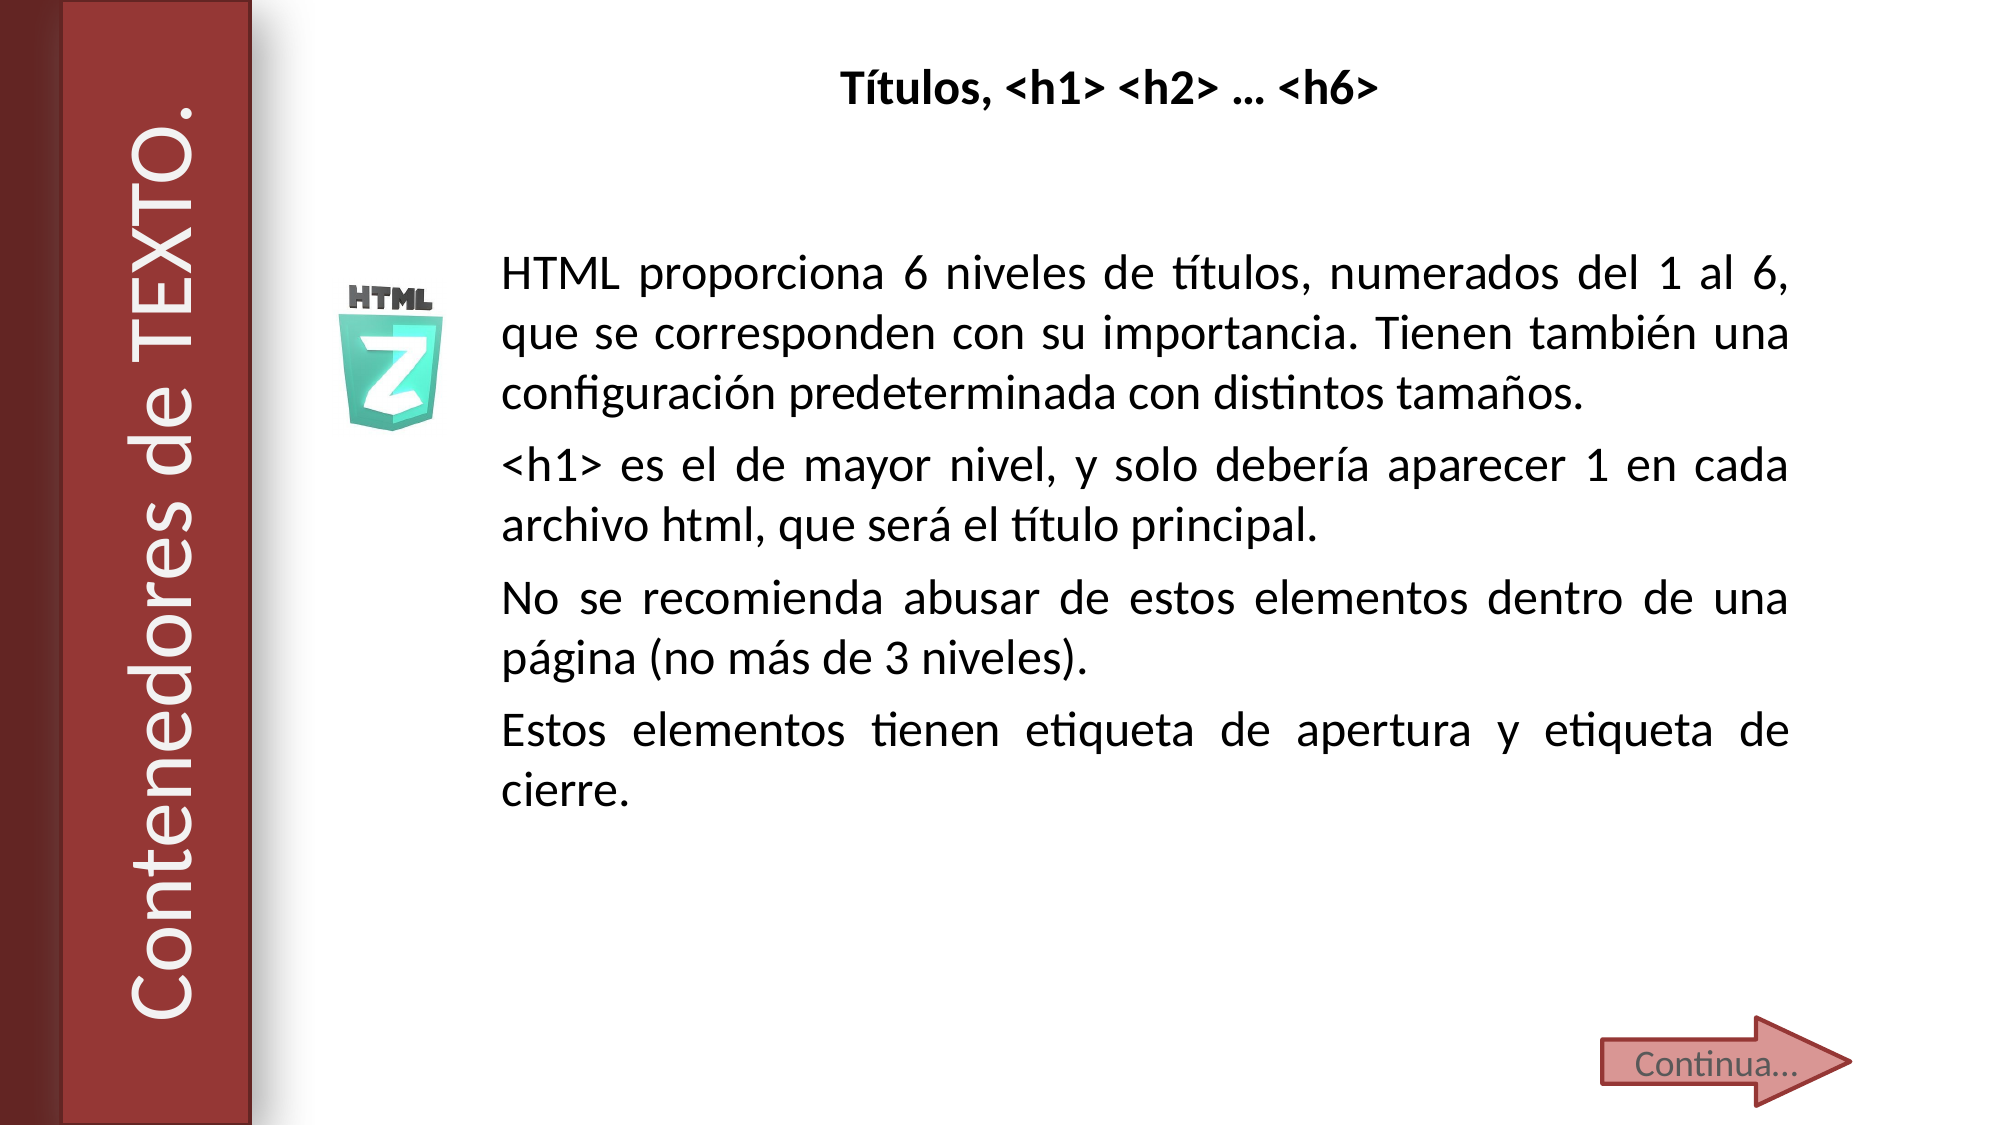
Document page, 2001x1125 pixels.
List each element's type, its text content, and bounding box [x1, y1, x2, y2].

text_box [0, 0, 251, 1125]
text_box Títulos, <h1> <h2> … <h6> [389, 46, 1831, 122]
text_box HTML proporciona 6 niveles de títulos, numerados del 1 al 6, que se corresponden con su importancia. Tienen también una configuración predeterminada con distintos tamaños. <h1> es el de mayor nivel, y solo debería aparecer 1 en cada archivo html, que será el título principal. No se recomienda abusar de estos elementos dentro de una página (no más de 3 niveles). Estos elementos tienen etiqueta de apertura y etiqueta de cierre. [487, 231, 1806, 824]
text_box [1602, 1017, 1851, 1107]
picture [332, 278, 447, 437]
